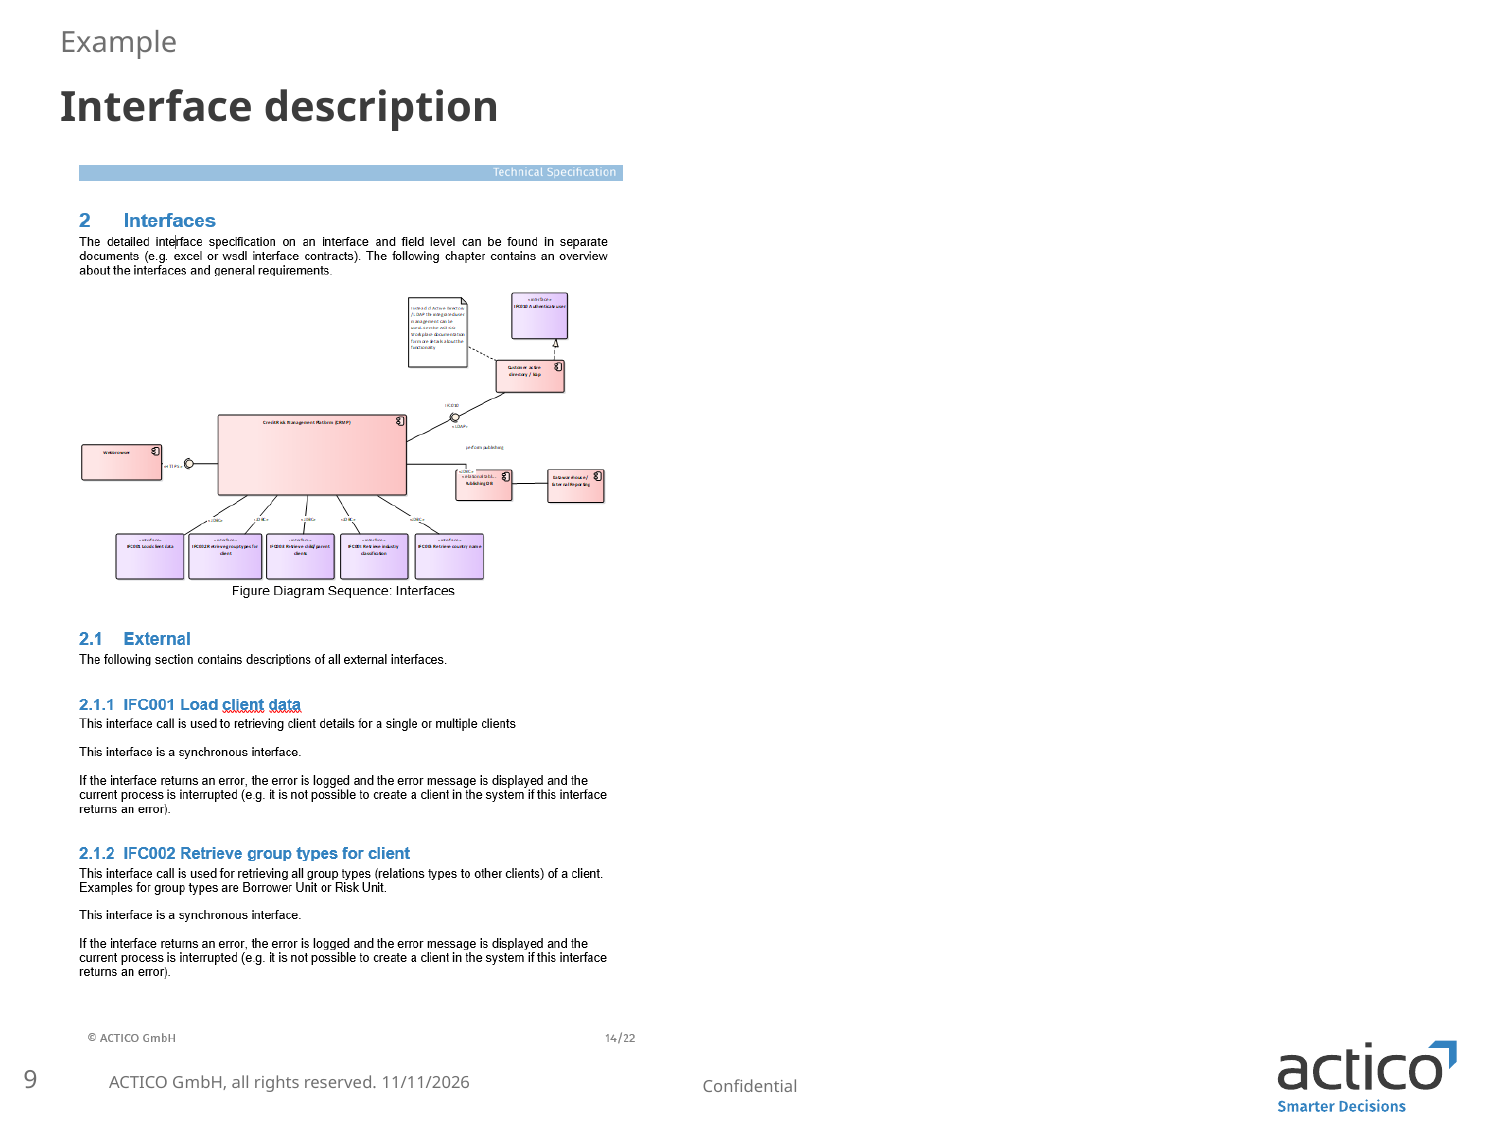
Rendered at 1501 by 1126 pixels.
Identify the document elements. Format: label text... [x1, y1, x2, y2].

list Example [60, 23, 1453, 59]
title Interface description [60, 79, 1453, 130]
picture [59, 149, 643, 1056]
